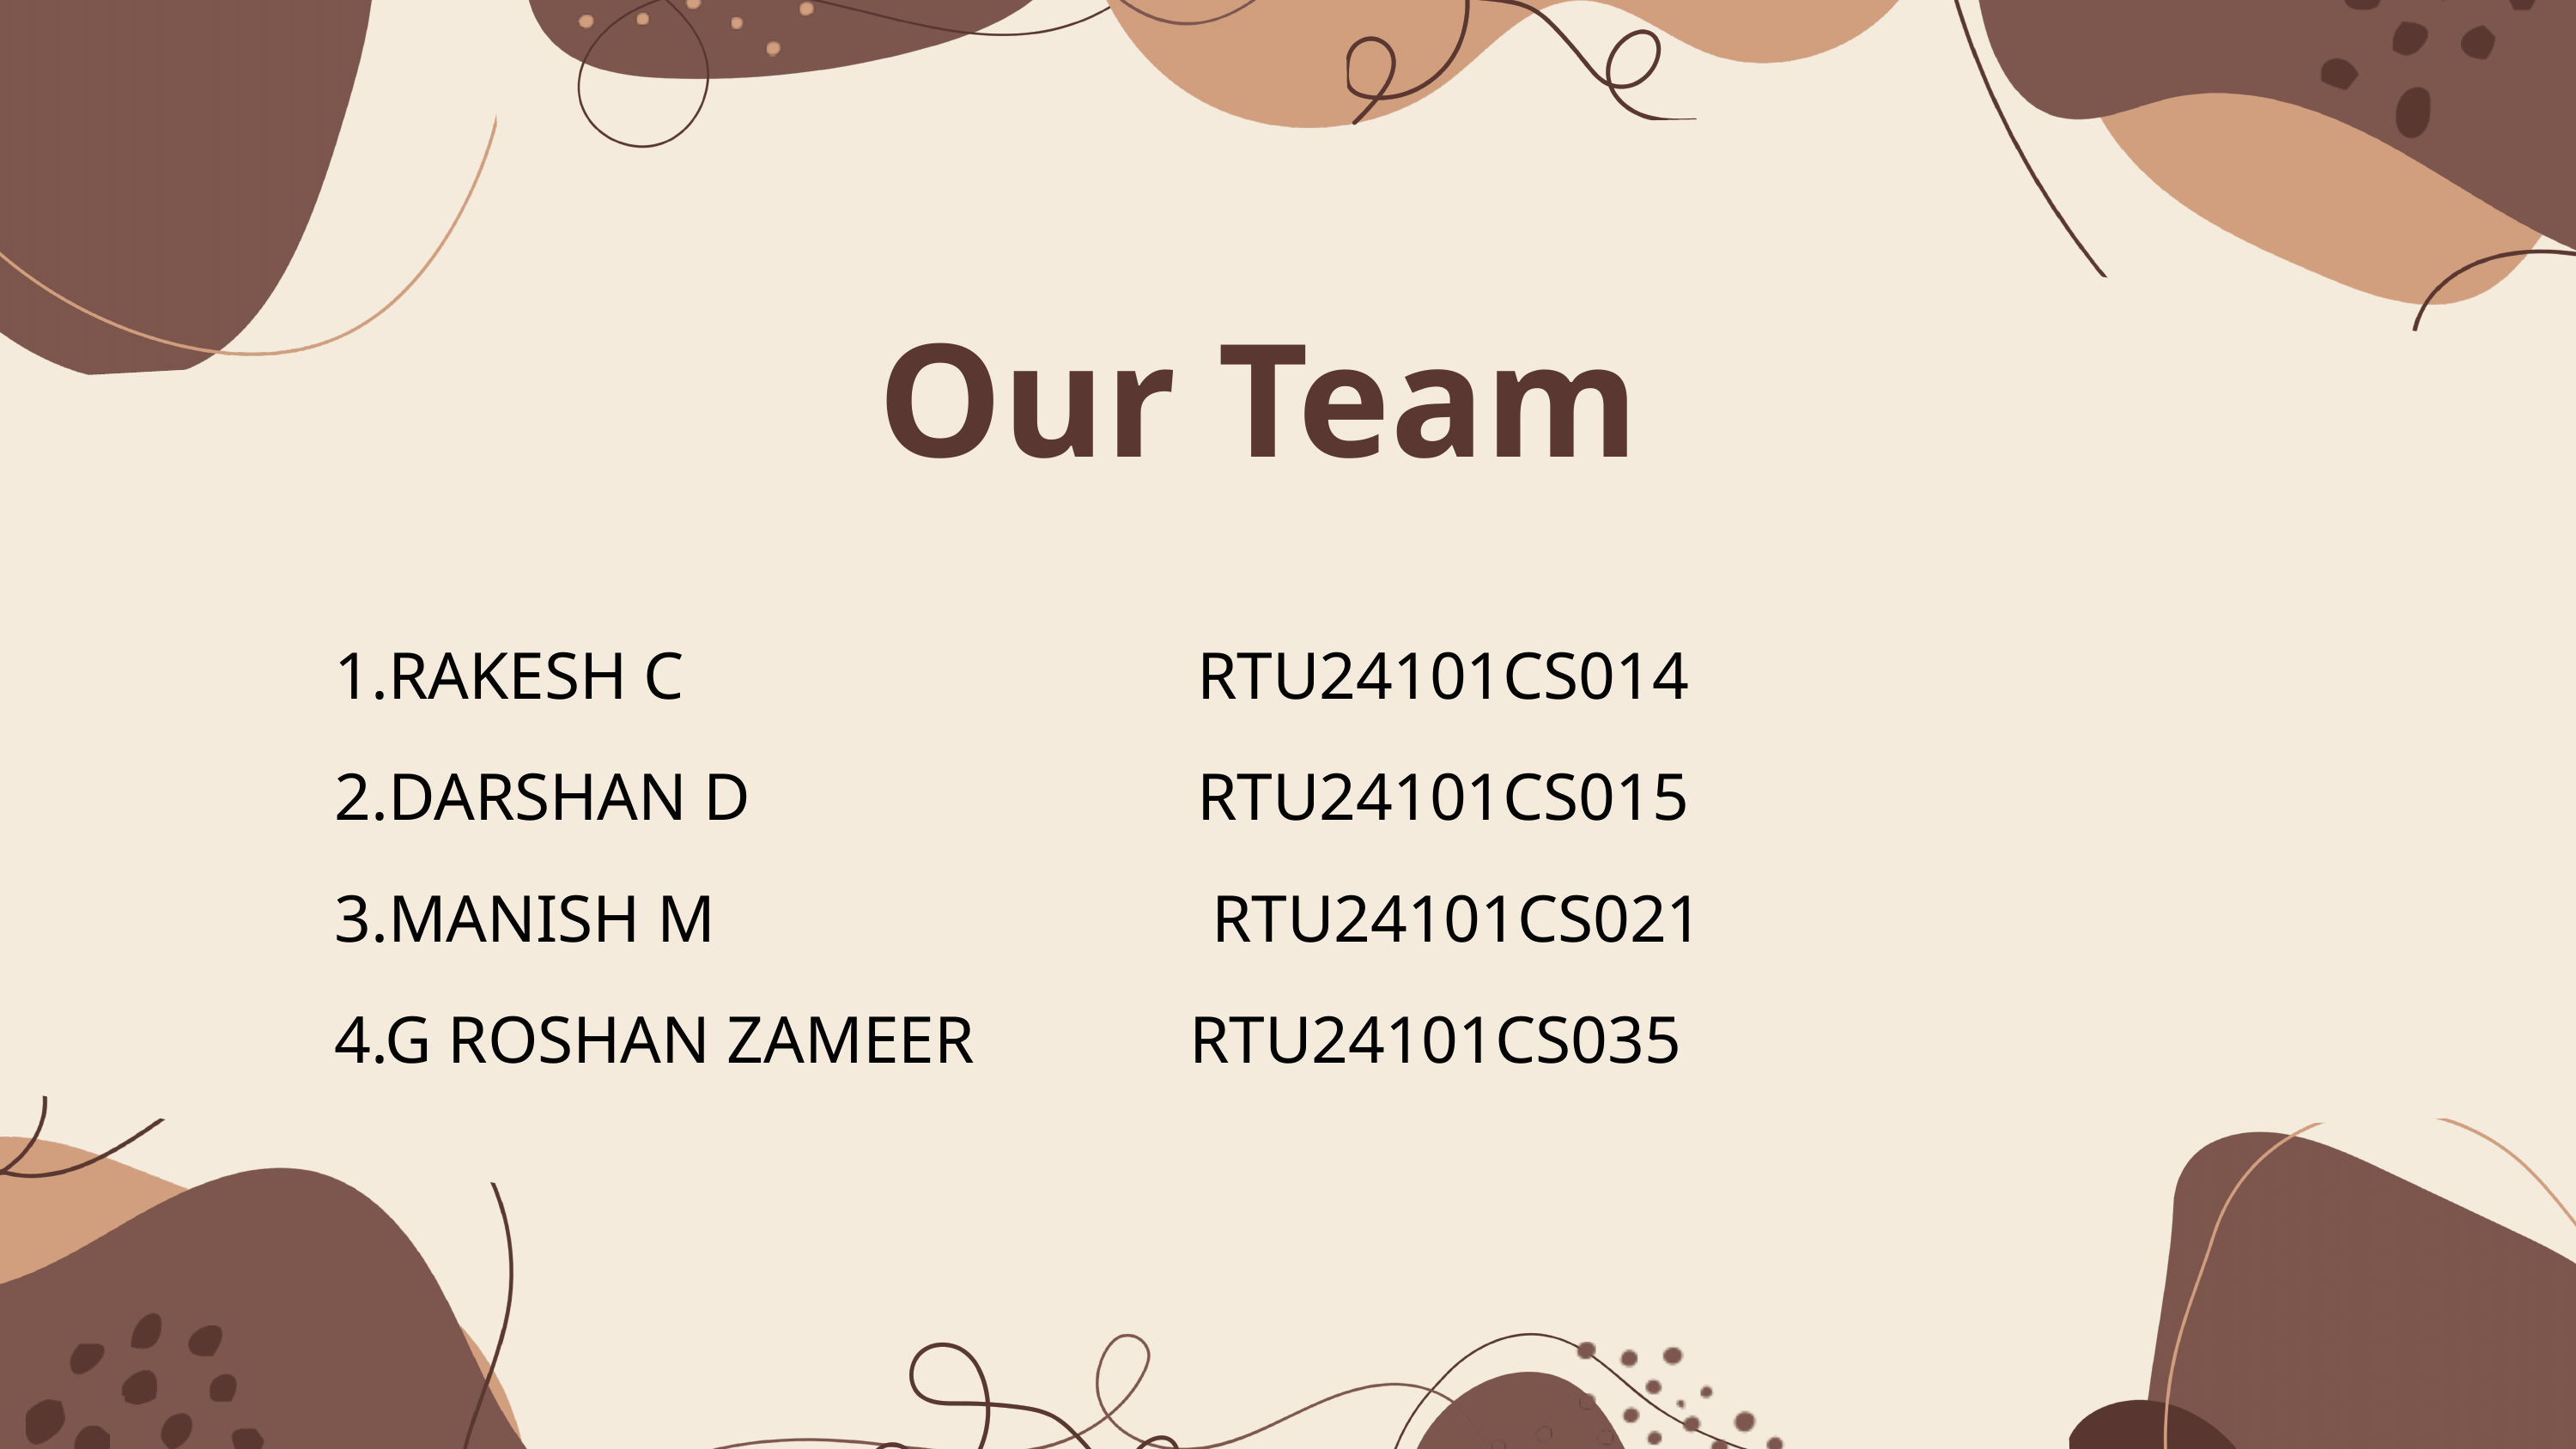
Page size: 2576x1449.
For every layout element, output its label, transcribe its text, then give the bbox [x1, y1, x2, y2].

text_box [0, 0, 510, 380]
text_box [25, 1303, 264, 1449]
text_box [1345, 0, 1698, 126]
text_box Our Team [664, 356, 1854, 488]
text_box [1463, 1342, 1785, 1449]
text_box [866, 1342, 1216, 1449]
text_box [1515, 1331, 2058, 1449]
text_box [1911, 0, 2576, 360]
text_box [567, 1331, 1515, 1449]
text_box [2297, 0, 2539, 147]
text_box [502, 0, 1048, 153]
text_box [2058, 1113, 2576, 1449]
text_box [0, 1087, 654, 1449]
text_box [519, 0, 841, 57]
text_box 1.RAKESH C RTU24101CS014 2.DARSHAN D RTU24101CS015 3.MANISH M RTU24101CS021 4.G ROSHAN ZAMEER RTU24101CS035 [321, 616, 2539, 1083]
text_box [1046, 0, 1997, 142]
